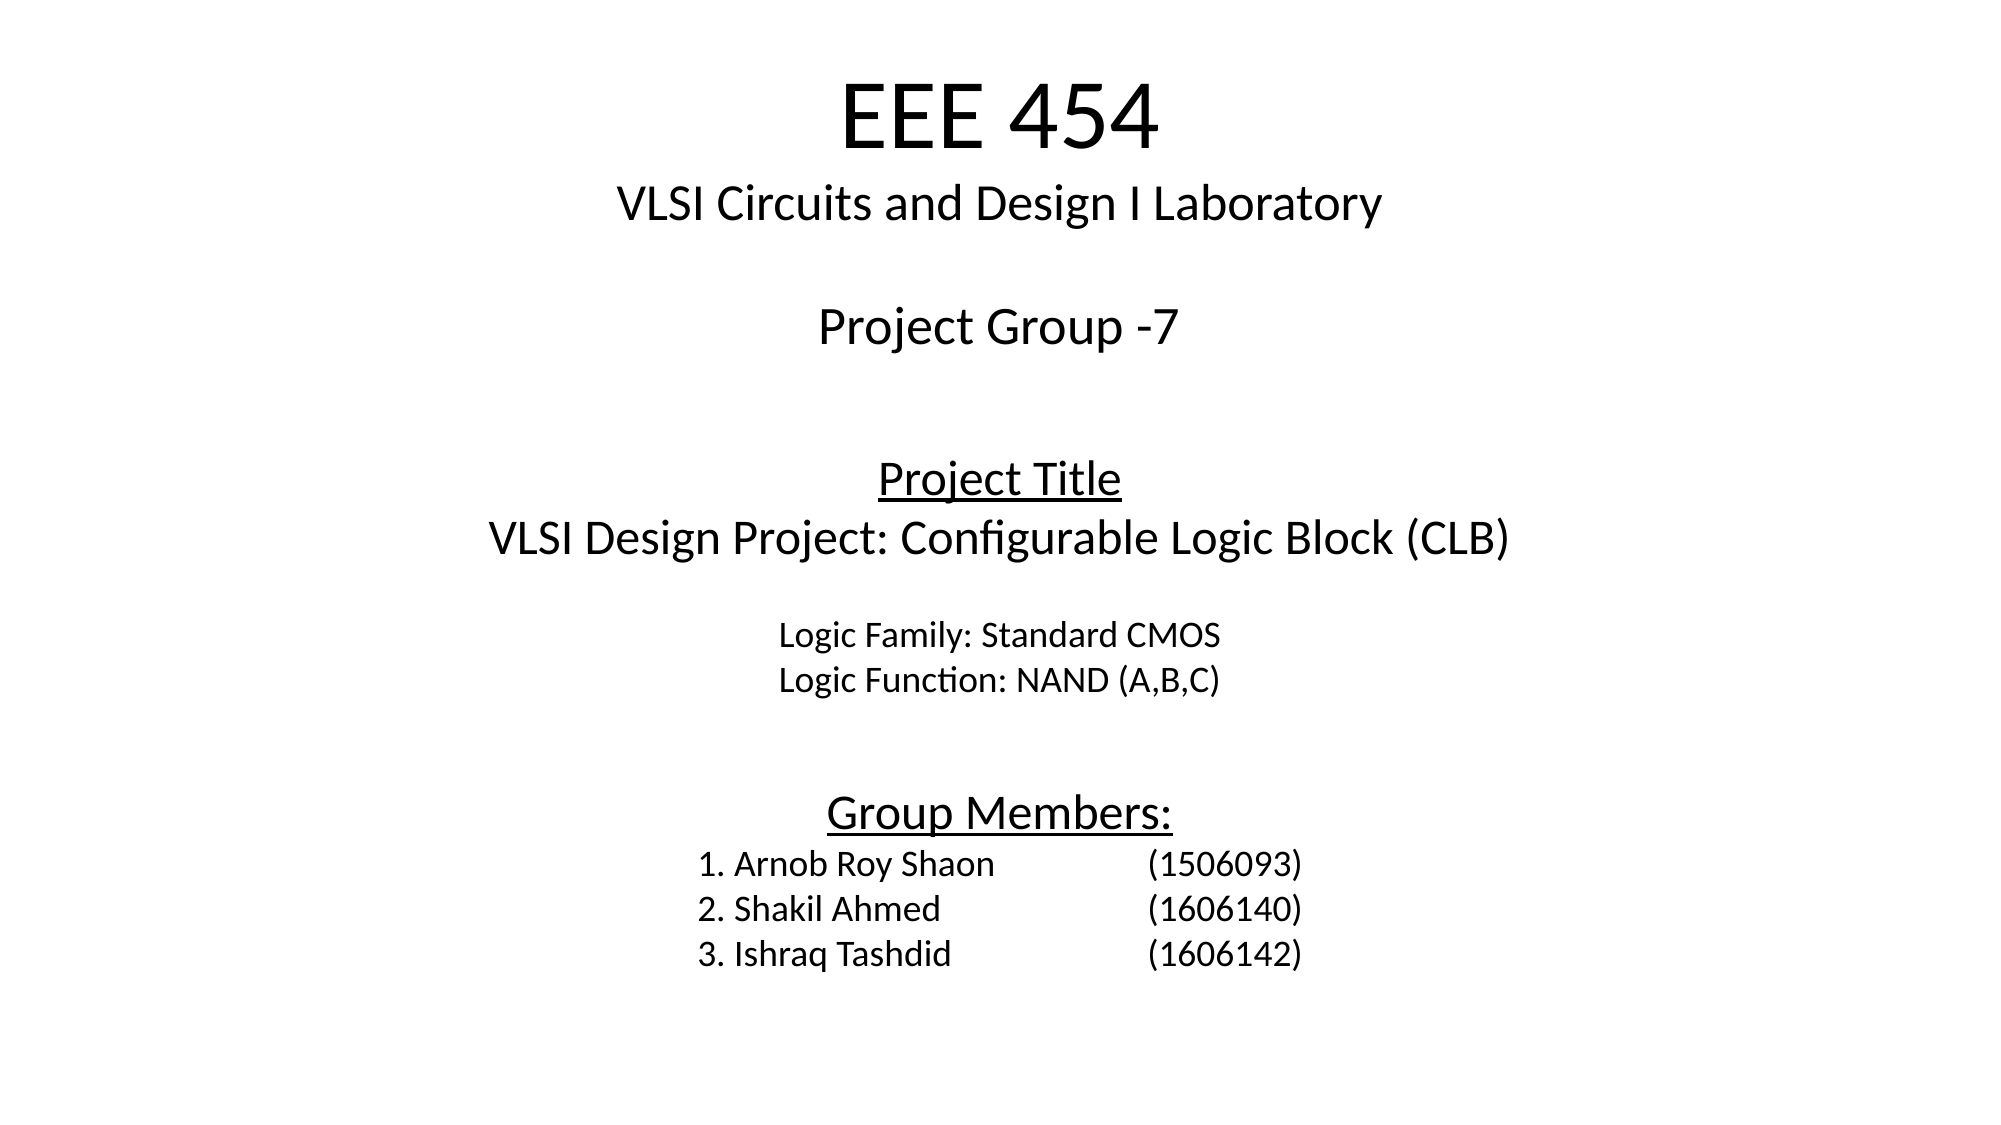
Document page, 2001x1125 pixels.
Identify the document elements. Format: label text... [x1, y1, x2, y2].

text_box Project Group -7 Project Title VLSI Design Project: Configurable Logic Block (CLB) Logic Family: Standard CMOS Logic Function: NAND (A,B,C) [0, 282, 2000, 708]
text_box Group Members: 1. Arnob Roy Shaon (1506093) 2. Shakil Ahmed (1606140) 3. Ishraq Tashdid (1606142) [0, 771, 2000, 1027]
text_box EEE 454 VLSI Circuits and Design I Laboratory [0, 41, 2000, 239]
